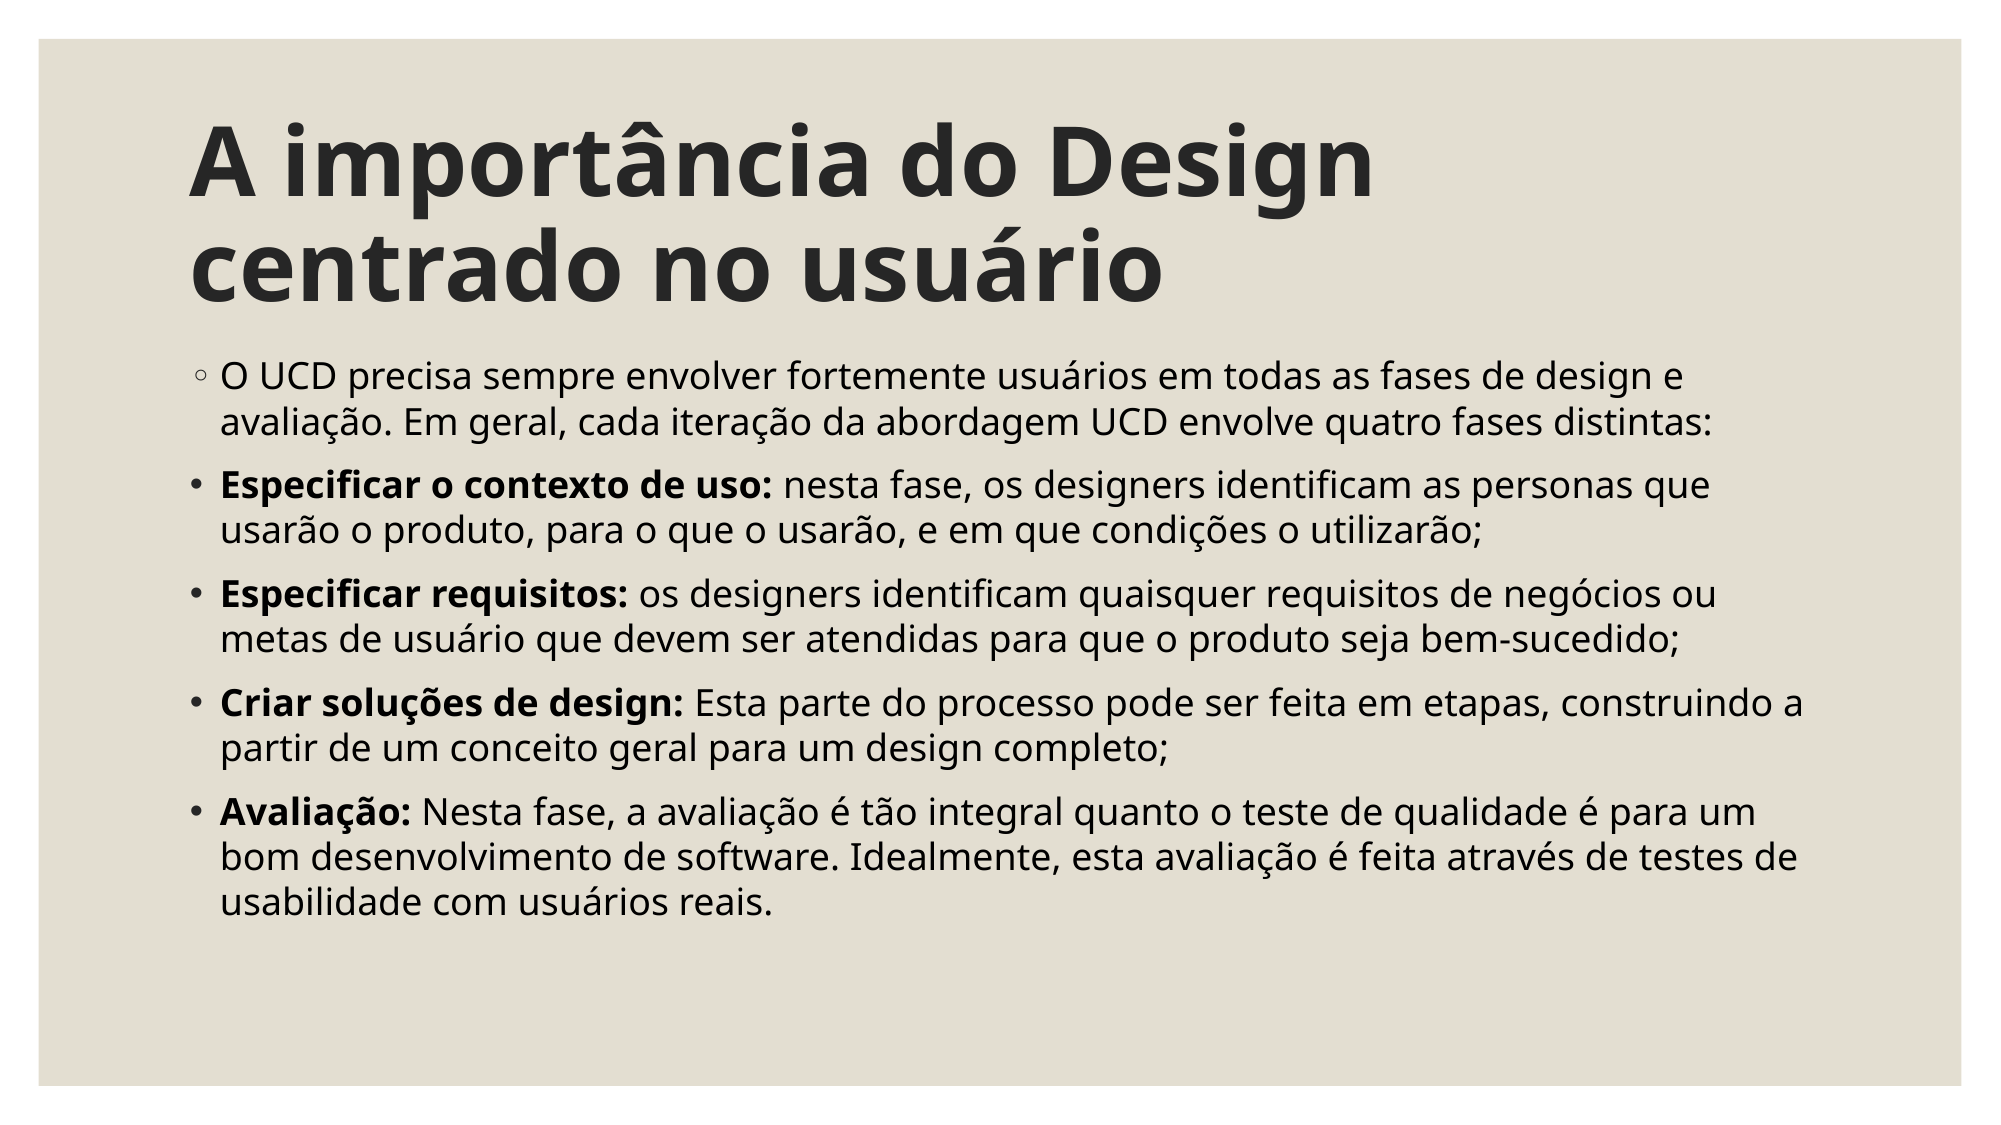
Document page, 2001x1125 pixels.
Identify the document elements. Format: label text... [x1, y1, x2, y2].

title A importância do Design centrado no usuário [174, 105, 1825, 331]
list O UCD precisa sempre envolver fortemente usuários em todas as fases de design e avaliação. Em geral, cada iteração da abordagem UCD envolve quatro fases distintas: Especificar o contexto de uso: nesta fase, os designers identificam as personas que usarão o produto, para o que o usarão, e em que condições o utilizarão; Especificar requisitos: os designers identificam quaisquer requisitos de negócios ou metas de usuário que devem ser atendidas para que o produto seja bem-sucedido; Criar soluções de design: Esta parte do processo pode ser feita em etapas, construindo a partir de um conceito geral para um design completo; Avaliação: Nesta fase, a avaliação é tão integral quanto o teste de qualidade é para um bom desenvolvimento de software. Idealmente, esta avaliação é feita através de testes de usabilidade com usuários reais. [174, 345, 1825, 990]
